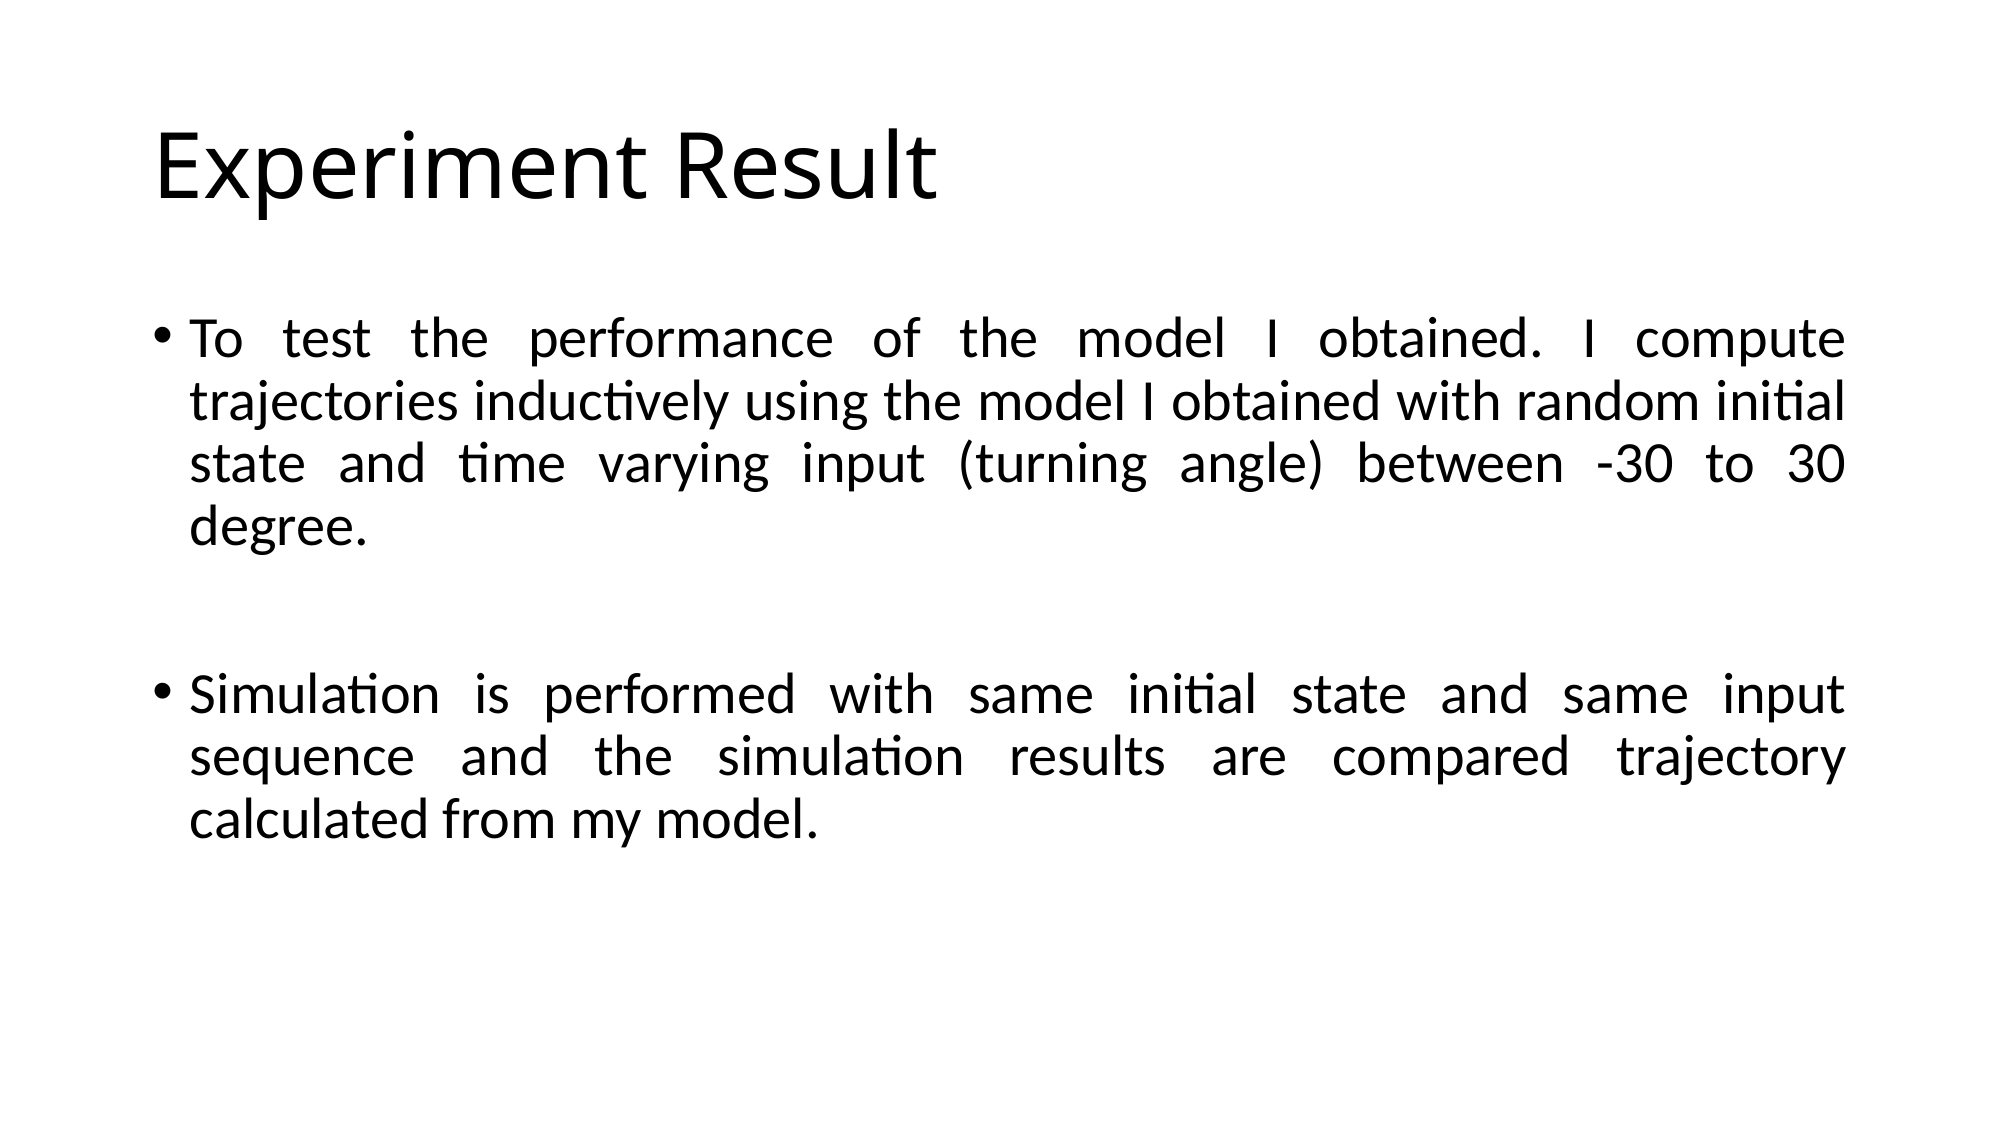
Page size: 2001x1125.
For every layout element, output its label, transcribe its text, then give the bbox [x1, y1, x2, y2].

list To test the performance of the model I obtained. I compute trajectories inductively using the model I obtained with random initial state and time varying input (turning angle) between -30 to 30 degree. Simulation is performed with same initial state and same input sequence and the simulation results are compared trajectory calculated from my model. [137, 299, 1863, 1014]
title Experiment Result [137, 59, 1863, 278]
